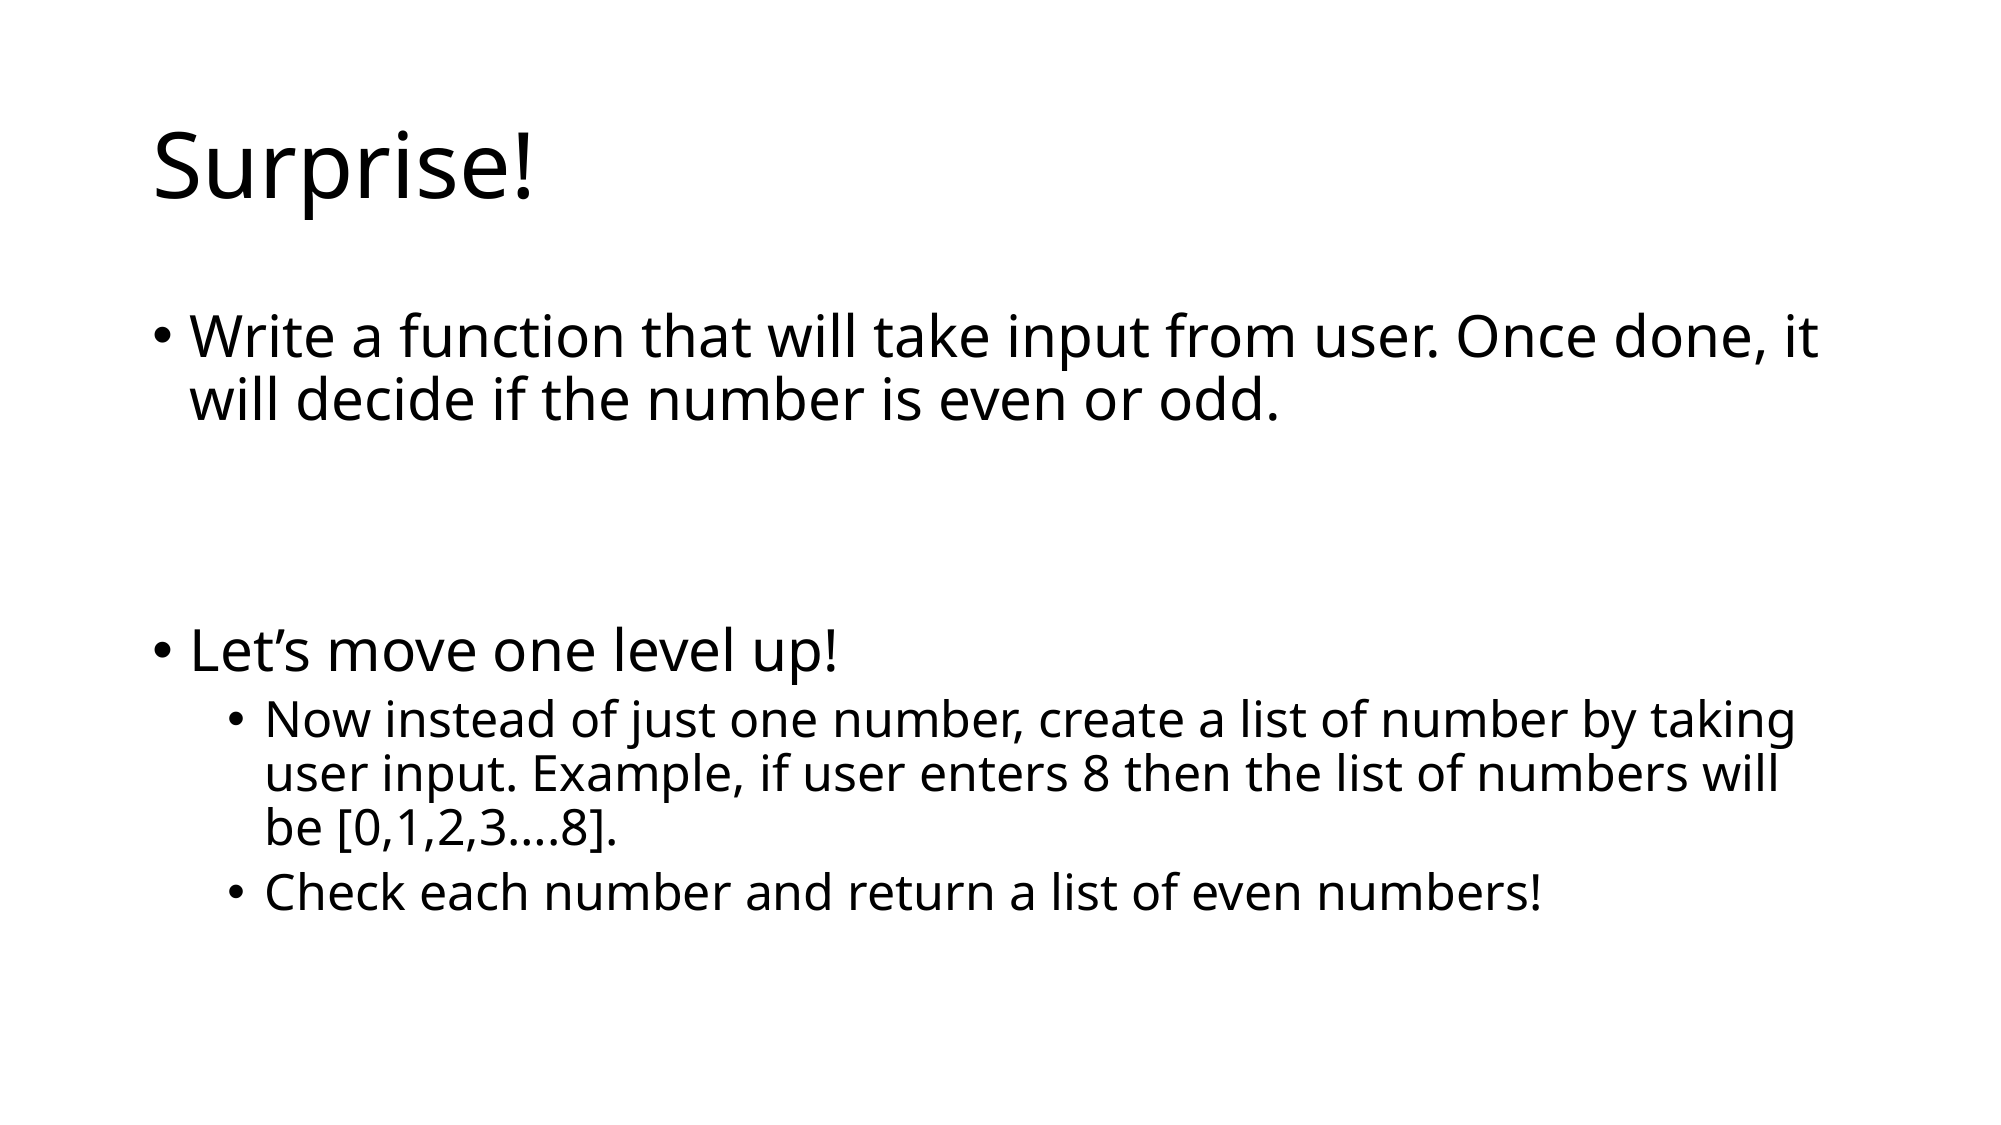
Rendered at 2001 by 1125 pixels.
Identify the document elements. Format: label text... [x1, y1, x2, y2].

title Surprise! [137, 59, 1863, 278]
list Write a function that will take input from user. Once done, it will decide if the number is even or odd. Let’s move one level up! Now instead of just one number, create a list of number by taking user input. Example, if user enters 8 then the list of numbers will be [0,1,2,3….8]. Check each number and return a list of even numbers! [137, 299, 1863, 1014]
